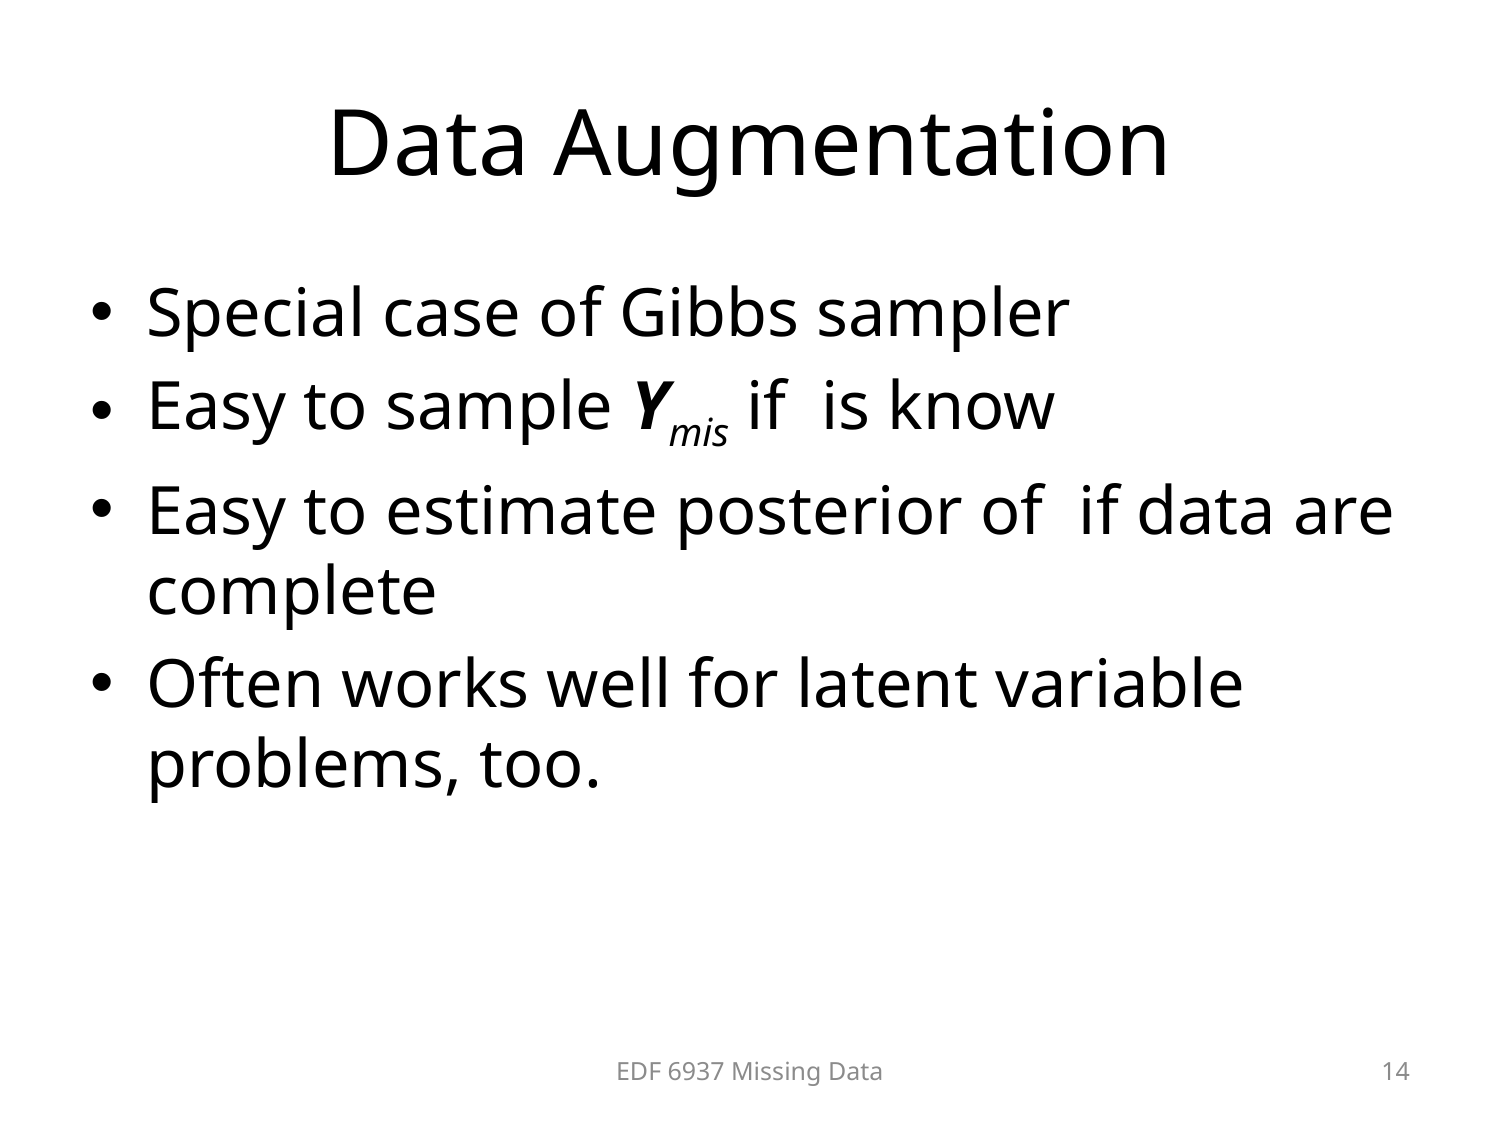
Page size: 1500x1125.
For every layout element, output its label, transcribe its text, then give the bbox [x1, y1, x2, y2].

footer EDF 6937 Missing Data [512, 1042, 988, 1103]
title Data Augmentation [75, 45, 1425, 233]
slide_number 14 [1074, 1042, 1425, 1103]
